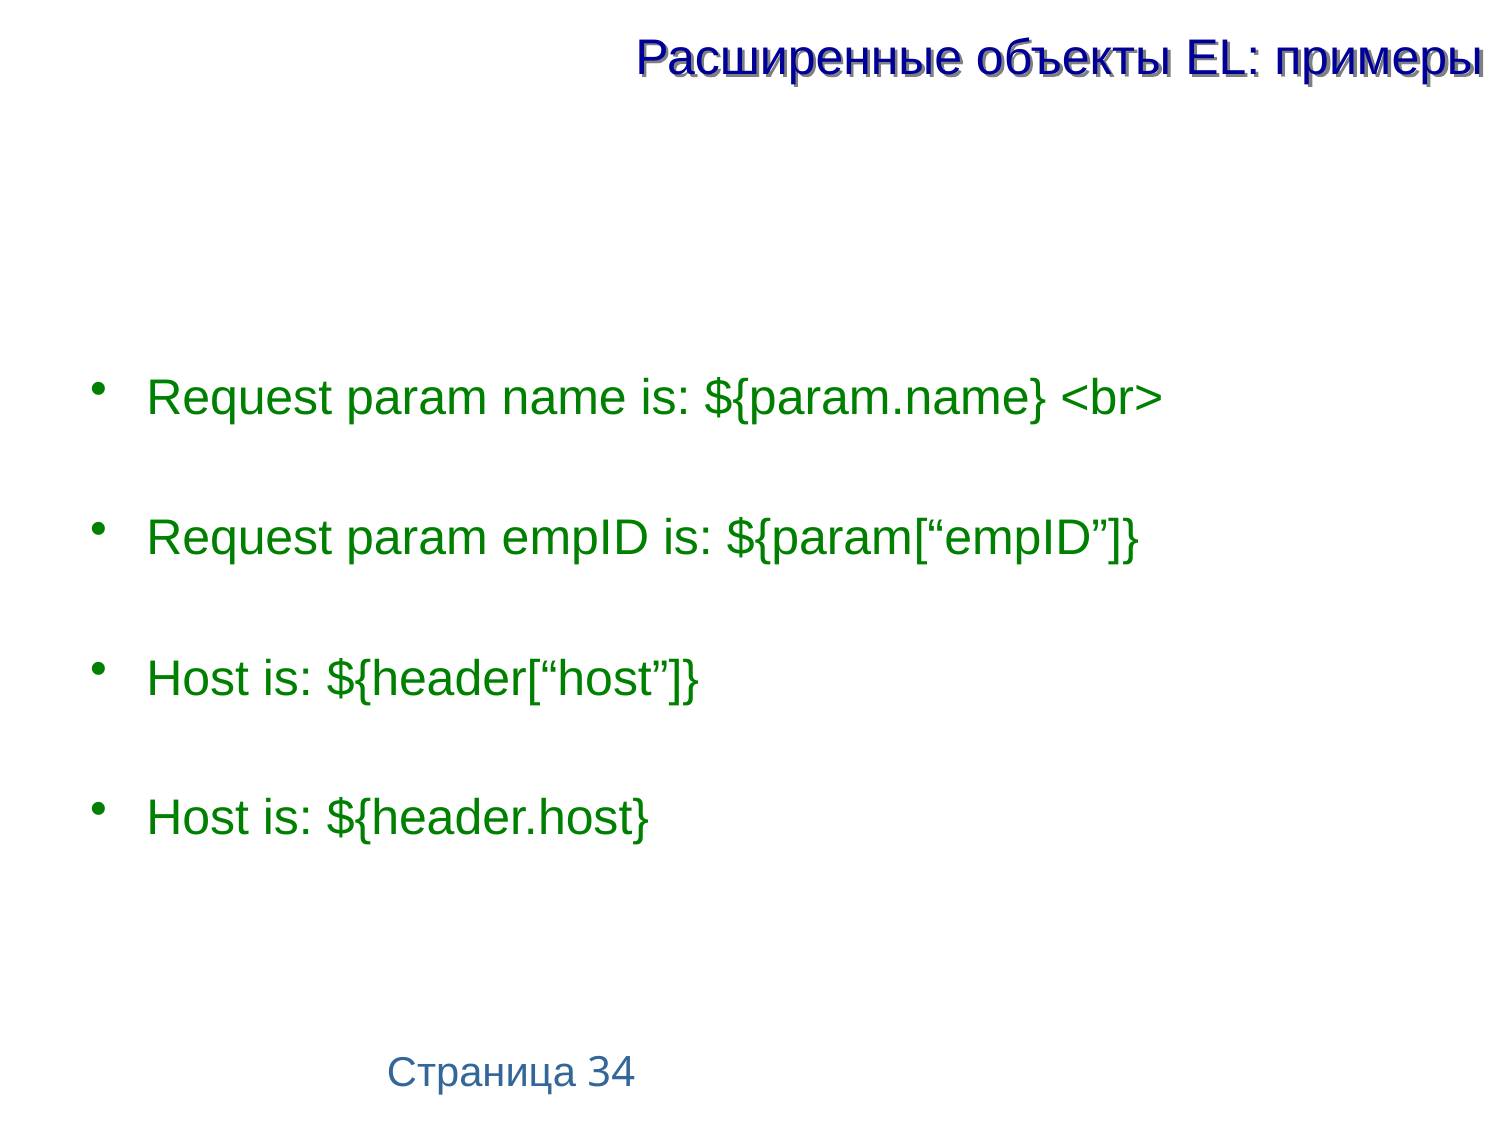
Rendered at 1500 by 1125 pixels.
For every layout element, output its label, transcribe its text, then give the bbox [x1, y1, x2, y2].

list Request param name is: ${param.name} <br> Request param empID is: ${param[“empID”]} Host is: ${header[“host”]} Host is: ${header.host} [75, 287, 1425, 1005]
slide_number Страница 34 [371, 1034, 735, 1110]
title Расширенные объекты EL: примеры [0, 10, 1499, 99]
